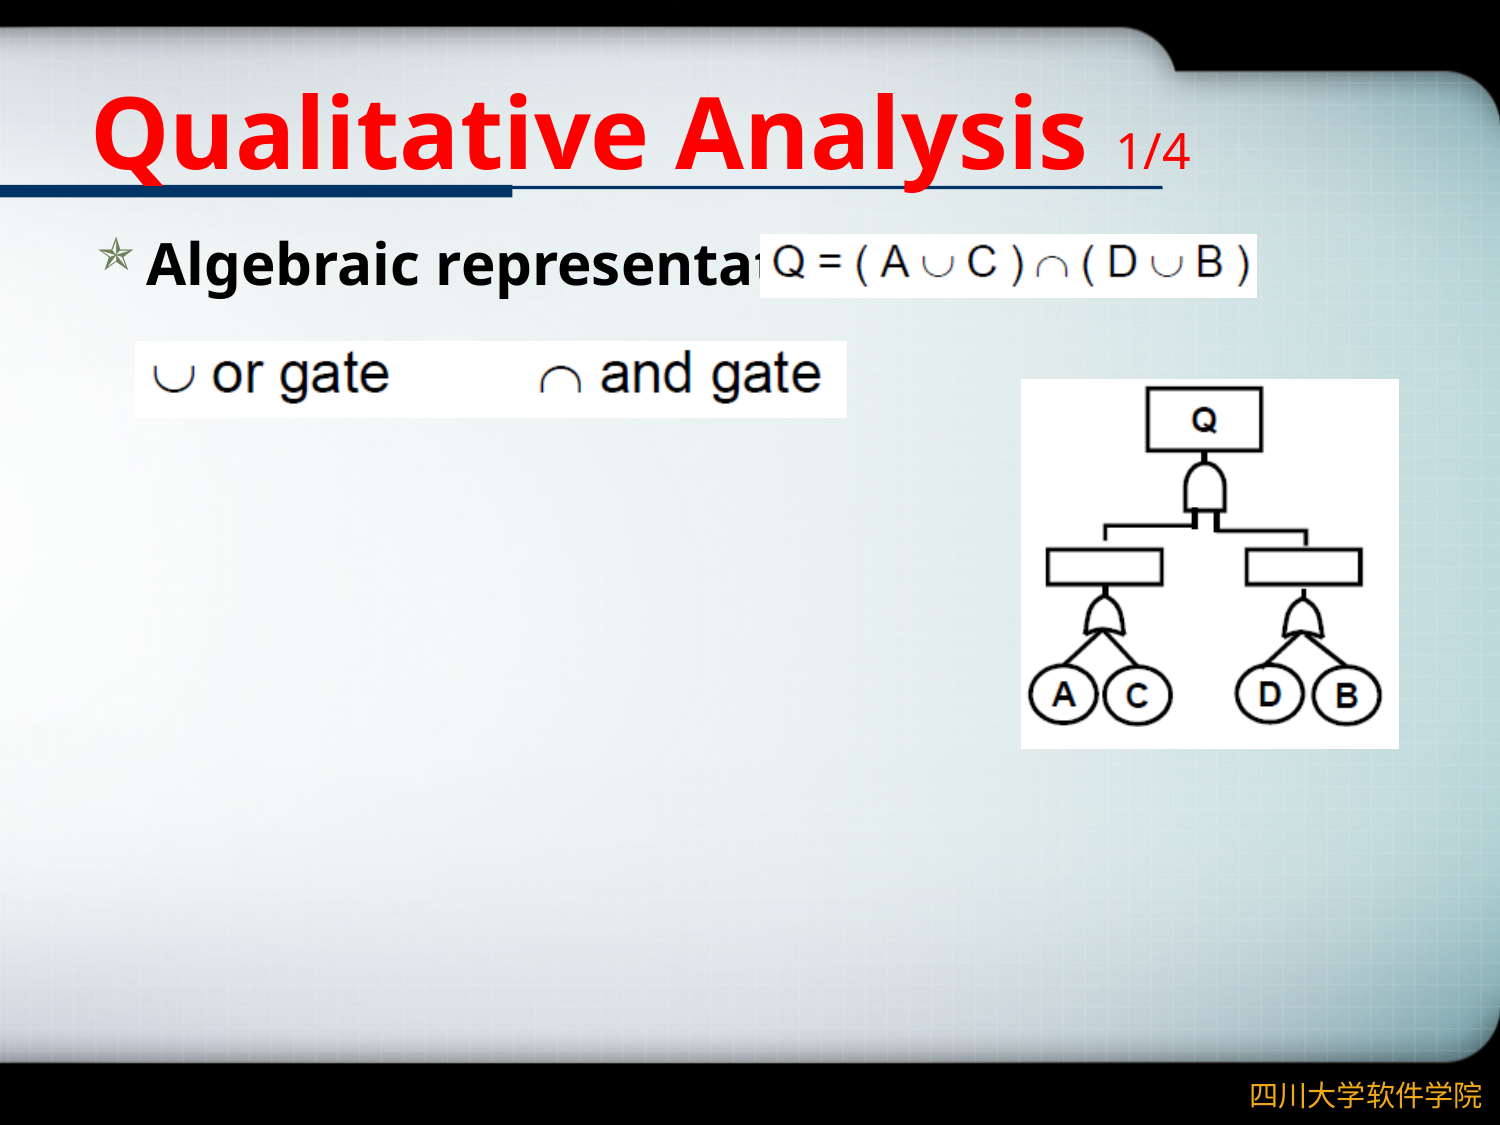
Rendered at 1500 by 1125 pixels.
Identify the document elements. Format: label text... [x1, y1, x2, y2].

picture [0, 0, 1500, 1125]
title Qualitative Analysis 1/4 [75, 78, 1500, 180]
list Algebraic representation is [75, 219, 1447, 1059]
